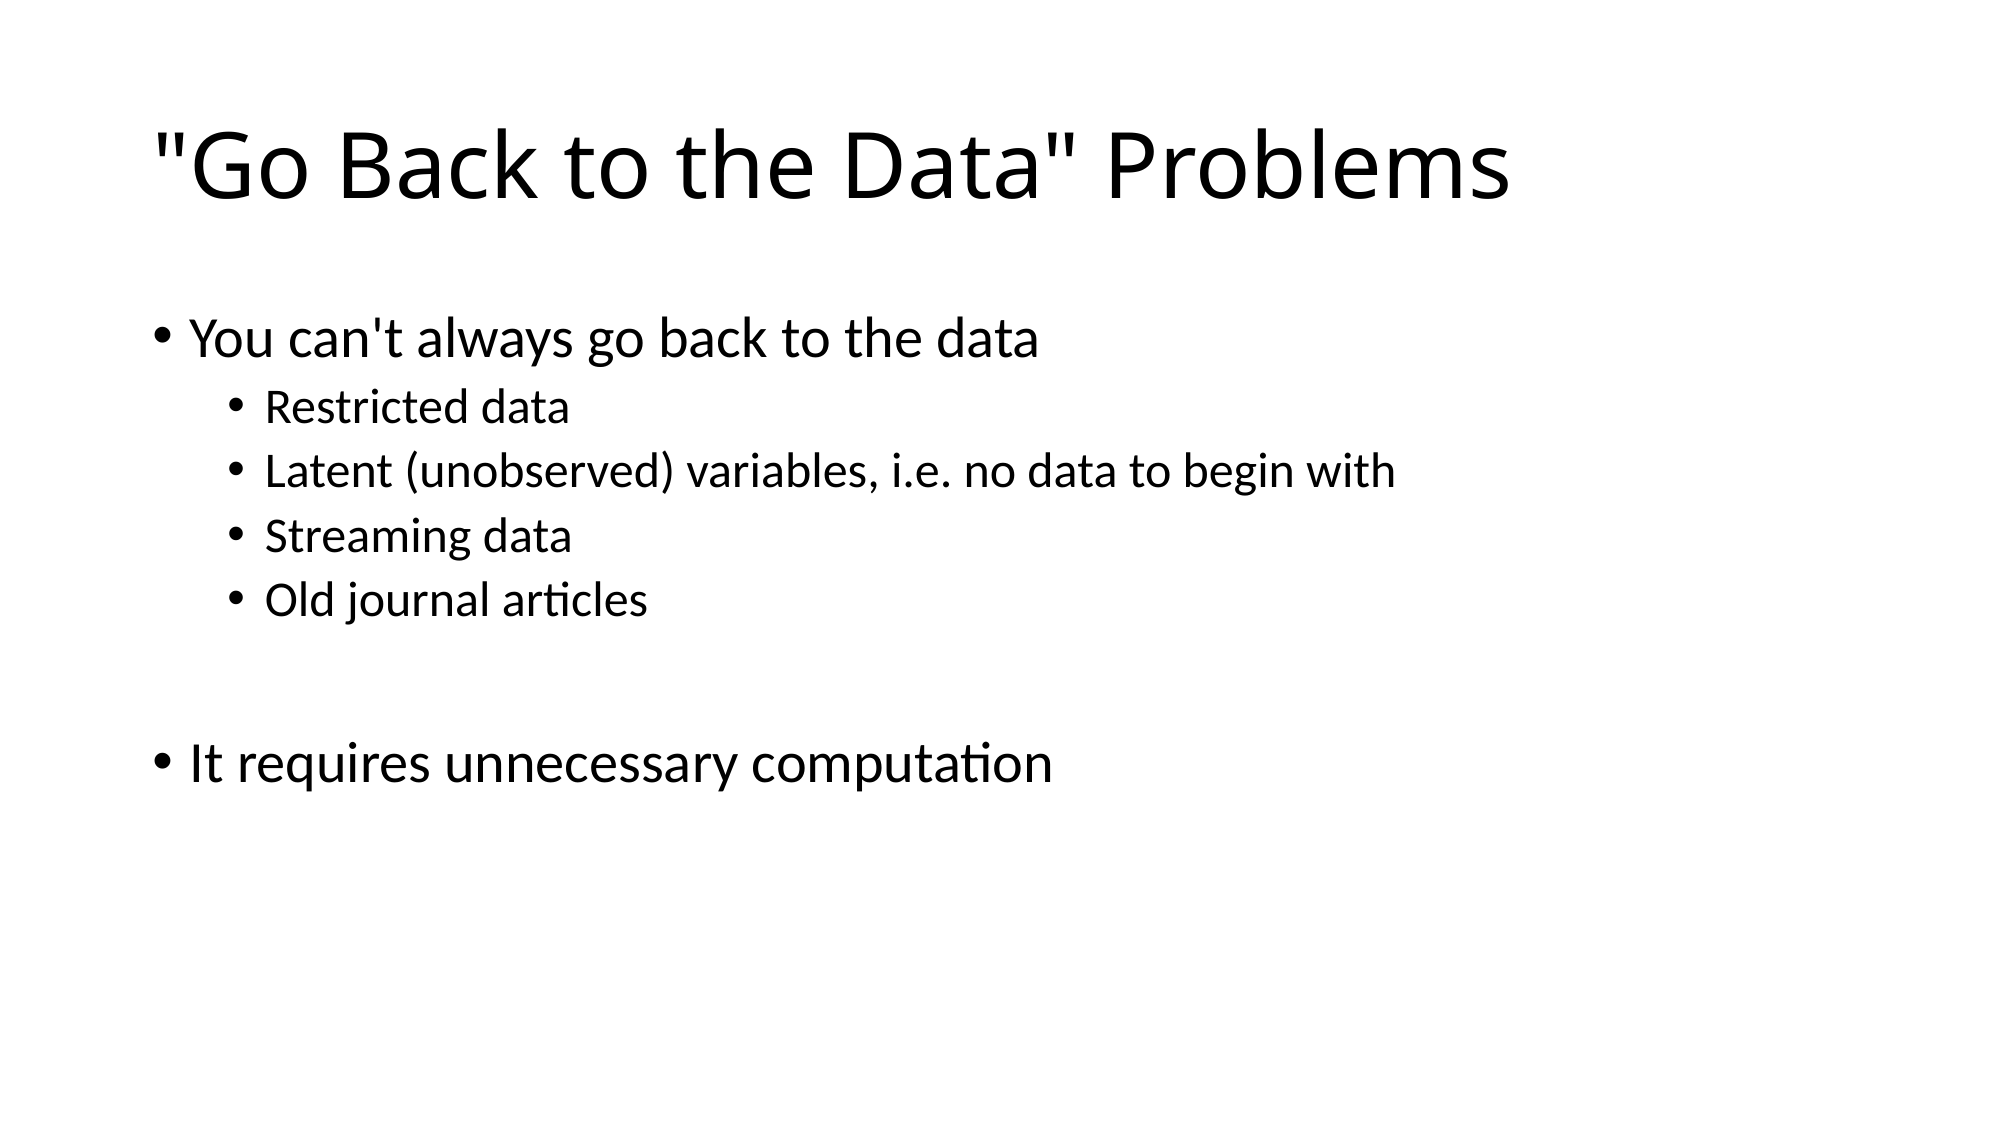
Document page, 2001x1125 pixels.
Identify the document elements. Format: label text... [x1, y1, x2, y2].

list You can't always go back to the data Restricted data Latent (unobserved) variables, i.e. no data to begin with Streaming data Old journal articles It requires unnecessary computation [137, 299, 1863, 1014]
title "Go Back to the Data" Problems [137, 59, 1863, 278]
